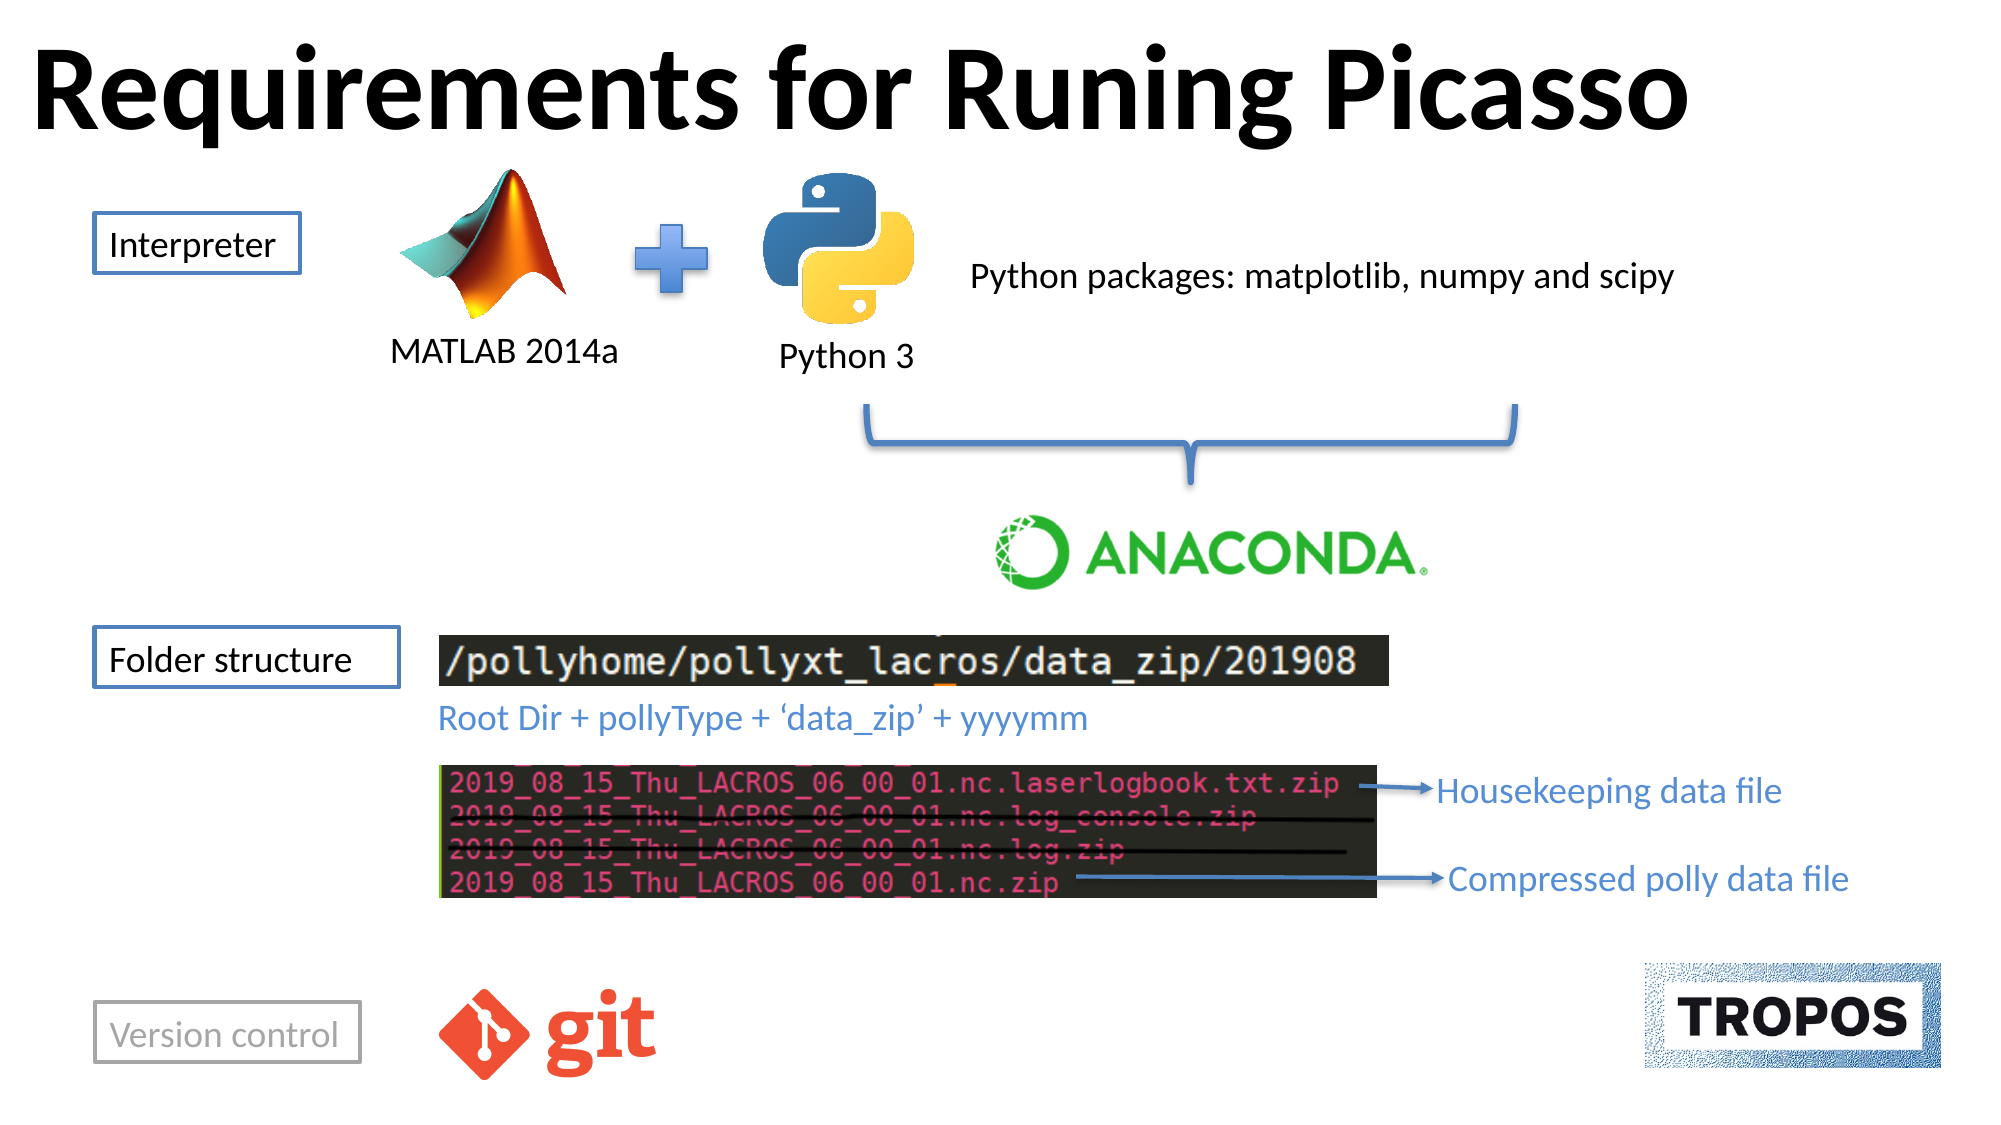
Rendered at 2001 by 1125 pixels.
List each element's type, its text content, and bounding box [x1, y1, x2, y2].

text_box Compressed polly data file [1433, 846, 1878, 906]
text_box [1358, 785, 1434, 789]
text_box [94, 989, 656, 1080]
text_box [94, 168, 1735, 628]
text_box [94, 626, 1389, 898]
text_box Housekeeping data file [1421, 758, 1866, 818]
title Requirements for Runing Picasso [0, 0, 1725, 180]
picture [1645, 963, 1941, 1068]
